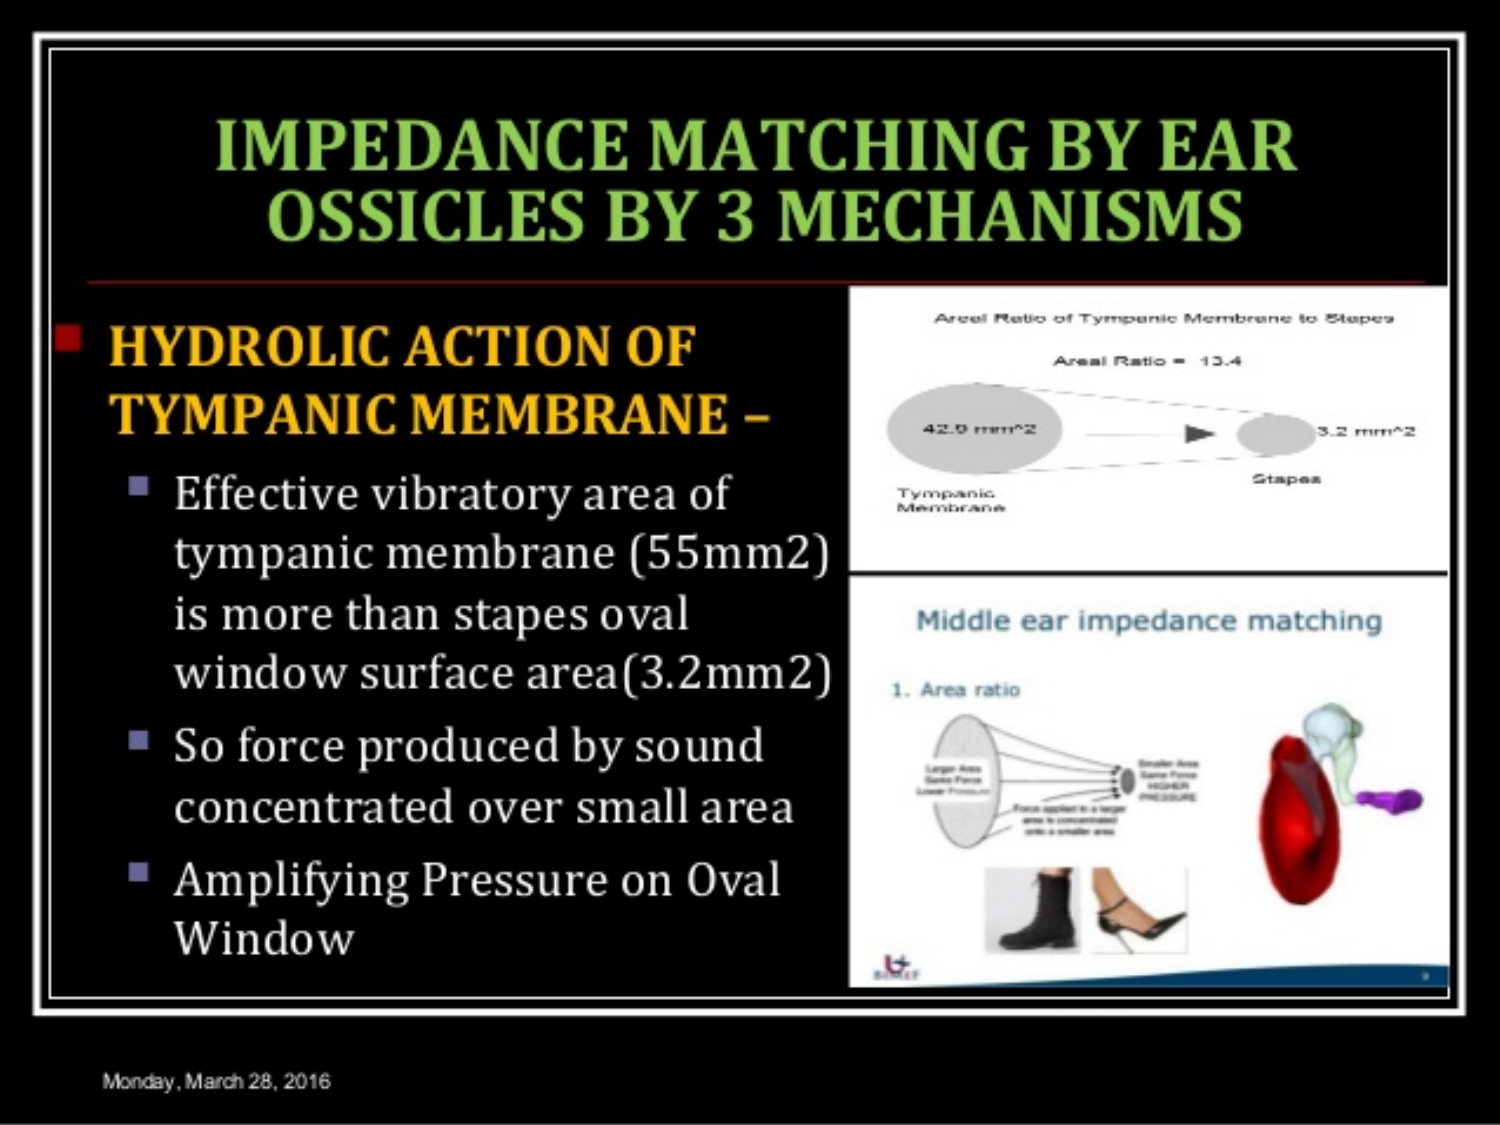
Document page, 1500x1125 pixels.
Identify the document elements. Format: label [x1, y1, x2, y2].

list [0, 0, 1500, 1125]
